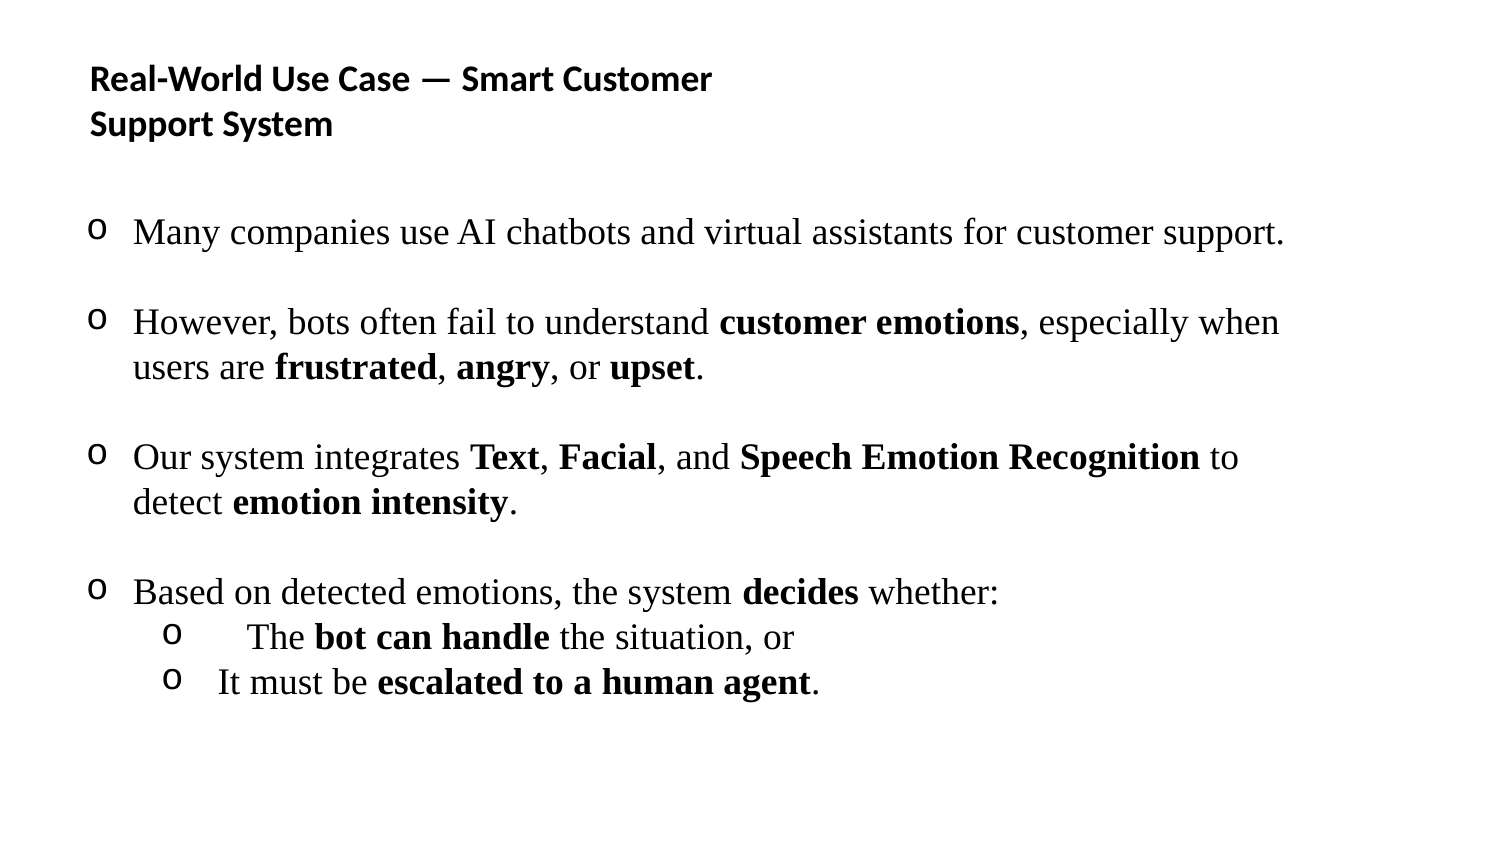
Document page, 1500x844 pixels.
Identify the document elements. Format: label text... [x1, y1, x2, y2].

text_box Many companies use AI chatbots and virtual assistants for customer support. However, bots often fail to understand customer emotions, especially when users are frustrated, angry, or upset. Our system integrates Text, Facial, and Speech Emotion Recognition to detect emotion intensity. Based on detected emotions, the system decides whether: 🤖 The bot can handle the situation, or 🧑‍💼 It must be escalated to a human agent. [71, 199, 1309, 755]
text_box Real-World Use Case — Smart Customer Support System [74, 46, 825, 152]
